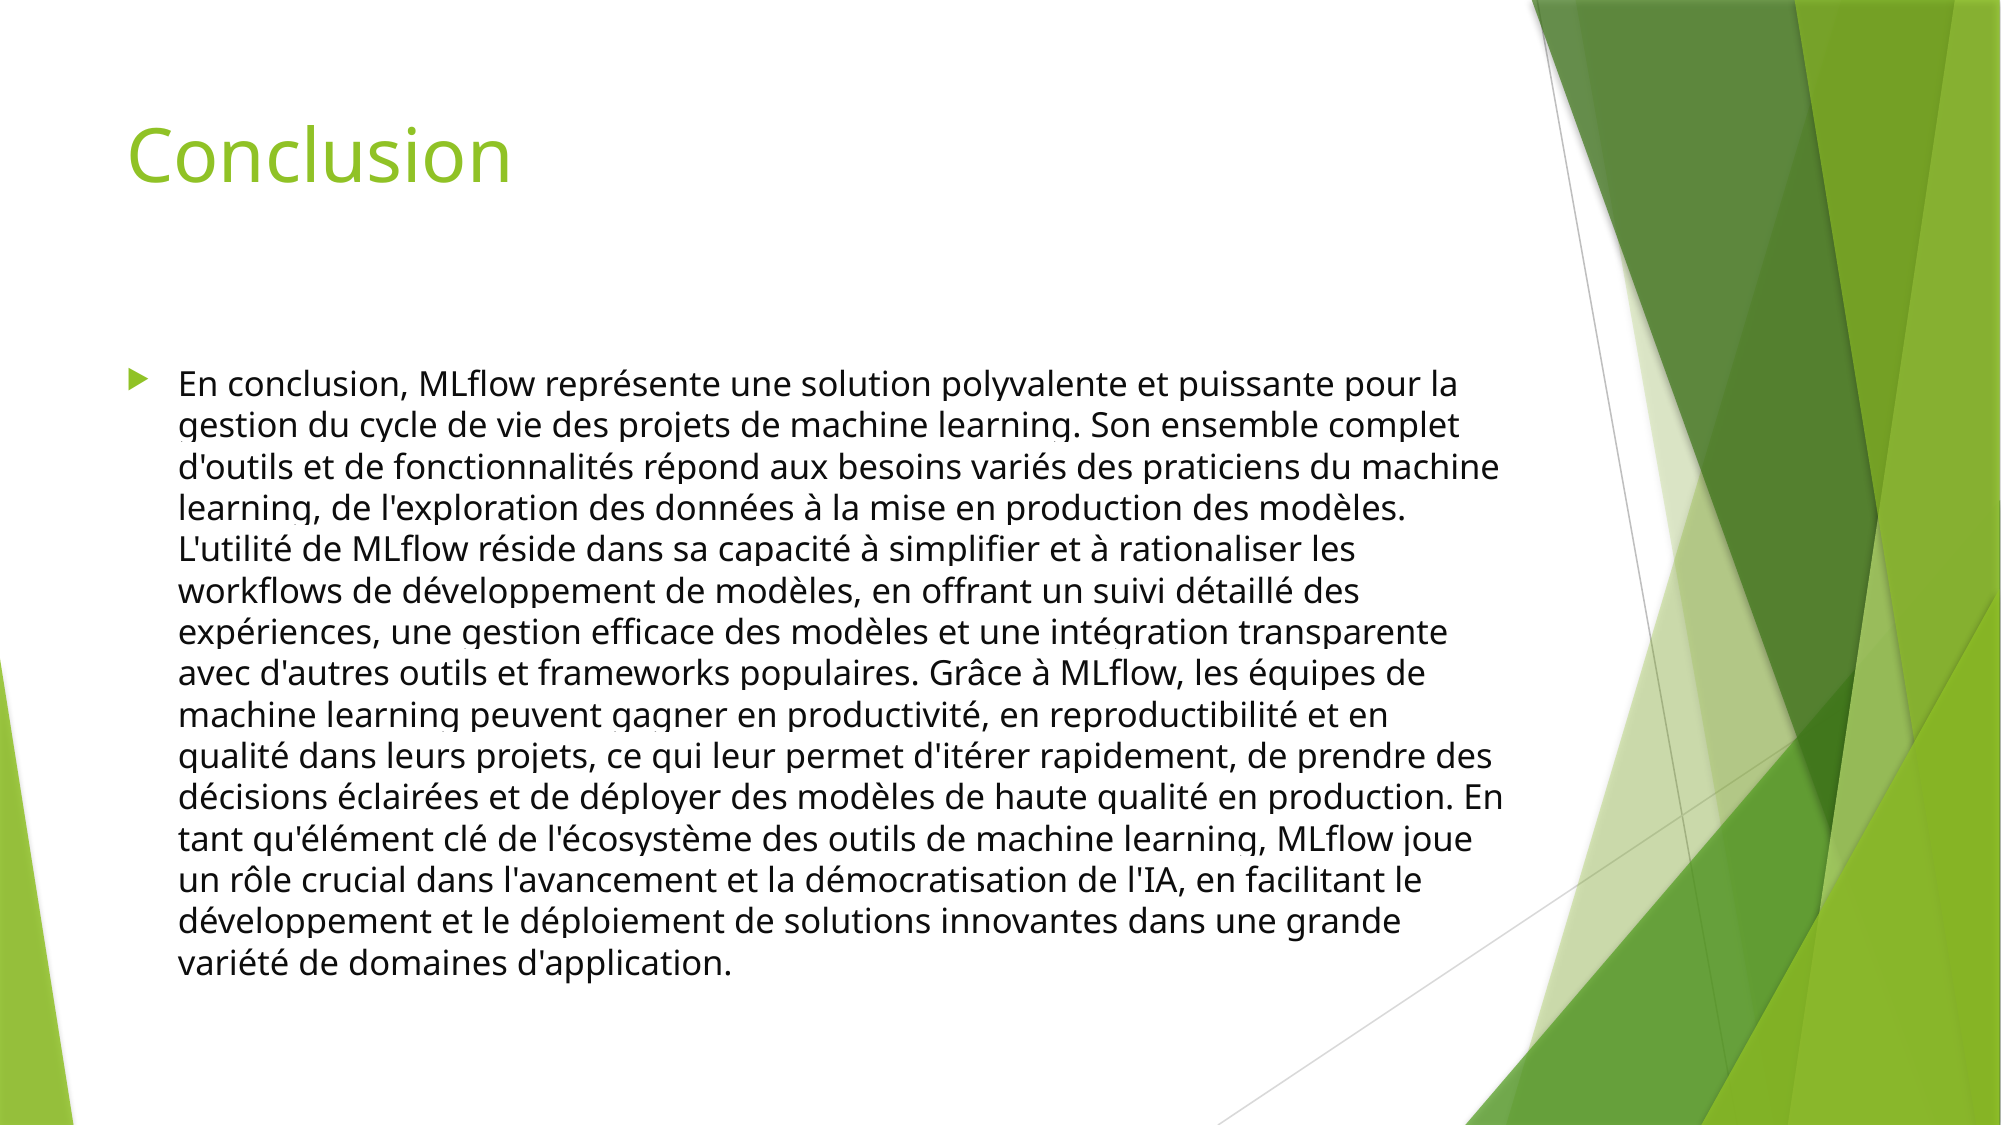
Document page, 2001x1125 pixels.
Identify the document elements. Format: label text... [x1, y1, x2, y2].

title Conclusion [111, 99, 1522, 317]
list En conclusion, MLflow représente une solution polyvalente et puissante pour la gestion du cycle de vie des projets de machine learning. Son ensemble complet d'outils et de fonctionnalités répond aux besoins variés des praticiens du machine learning, de l'exploration des données à la mise en production des modèles. L'utilité de MLflow réside dans sa capacité à simplifier et à rationaliser les workflows de développement de modèles, en offrant un suivi détaillé des expériences, une gestion efficace des modèles et une intégration transparente avec d'autres outils et frameworks populaires. Grâce à MLflow, les équipes de machine learning peuvent gagner en productivité, en reproductibilité et en qualité dans leurs projets, ce qui leur permet d'itérer rapidement, de prendre des décisions éclairées et de déployer des modèles de haute qualité en production. En tant qu'élément clé de l'écosystème des outils de machine learning, MLflow joue un rôle crucial dans l'avancement et la démocratisation de l'IA, en facilitant le développement et le déploiement de solutions innovantes dans une grande variété de domaines d'application. [111, 354, 1522, 992]
